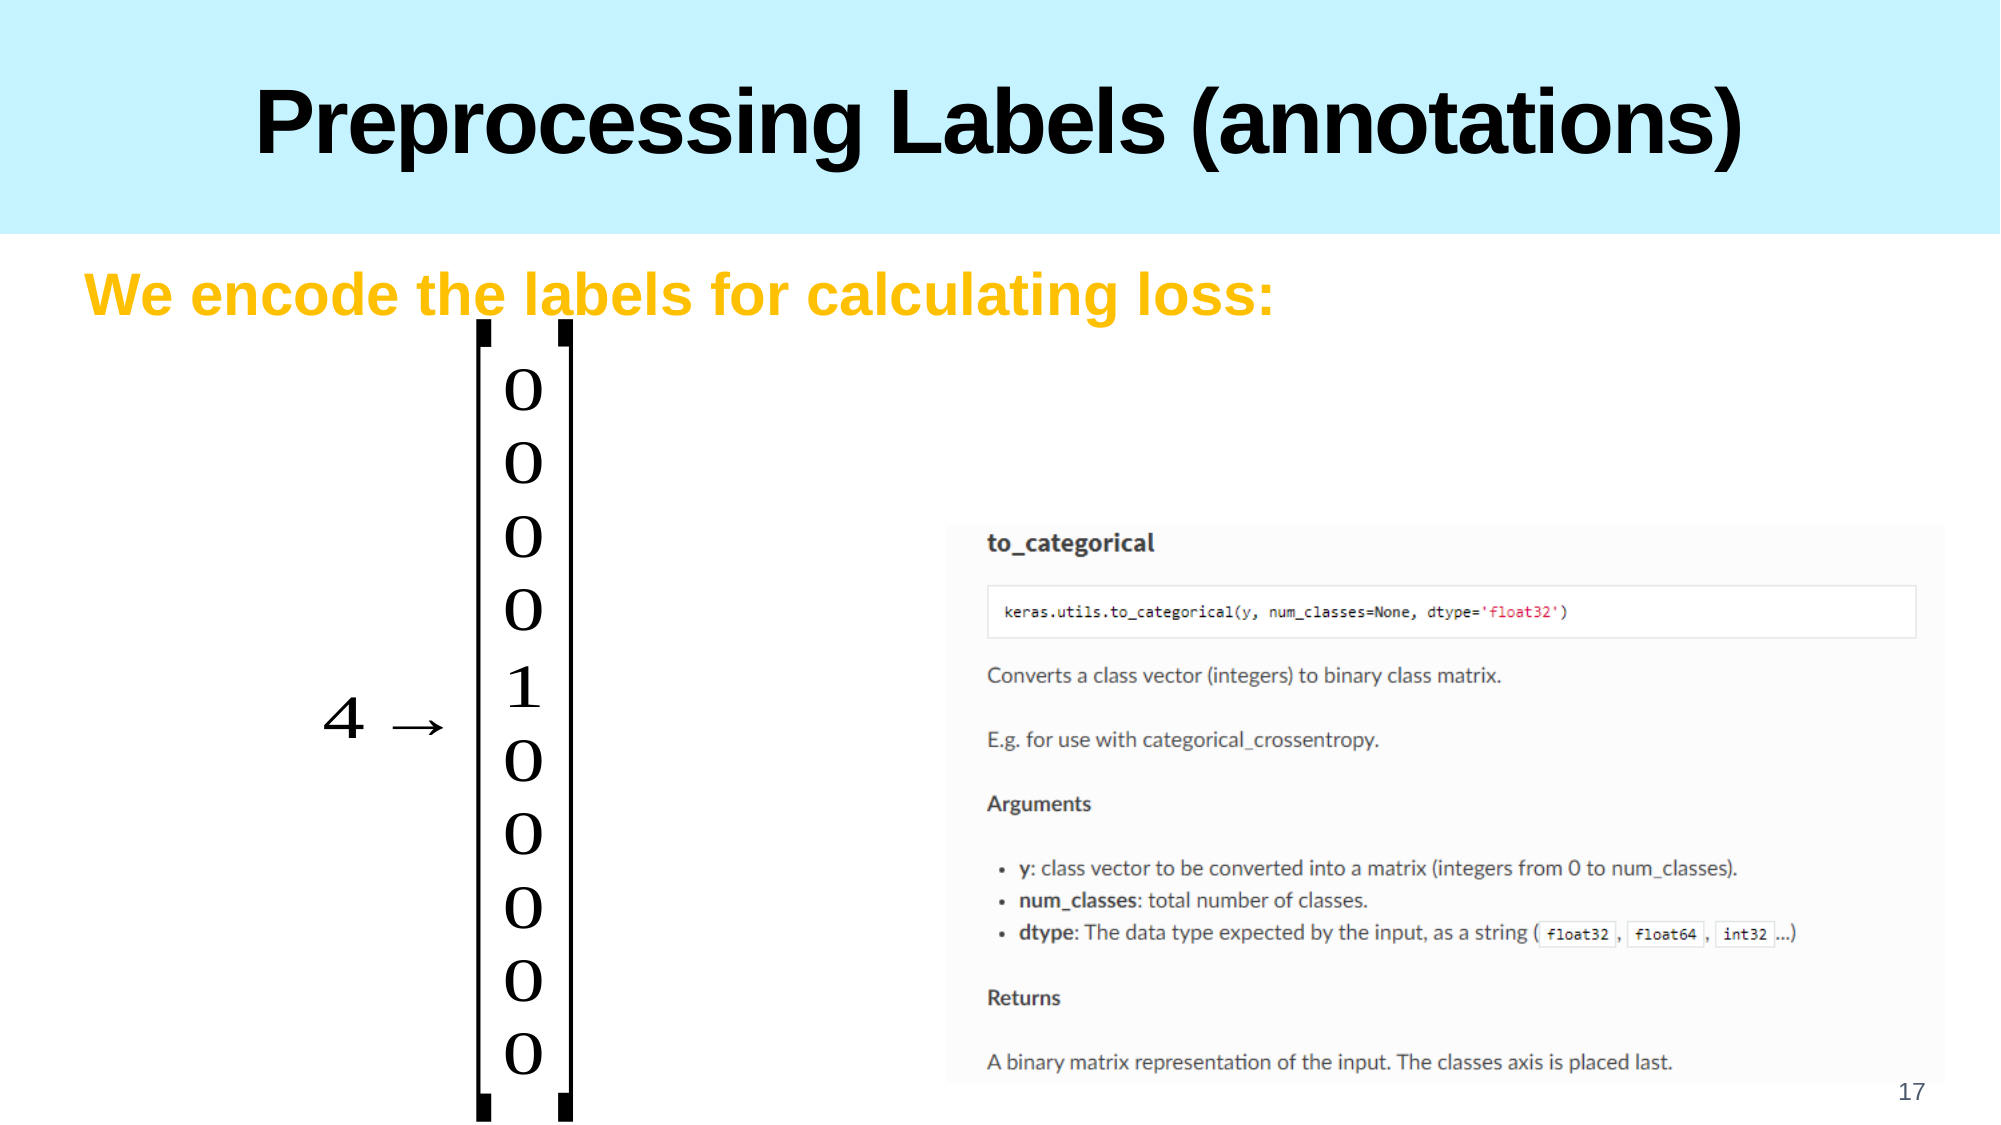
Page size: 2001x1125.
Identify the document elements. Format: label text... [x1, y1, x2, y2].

picture [945, 525, 1946, 1083]
title Preprocessing Labels (annotations) [0, 0, 2000, 234]
list We encode the labels for calculating loss: [59, 247, 1760, 336]
slide_number 17 [1883, 1052, 1984, 1113]
